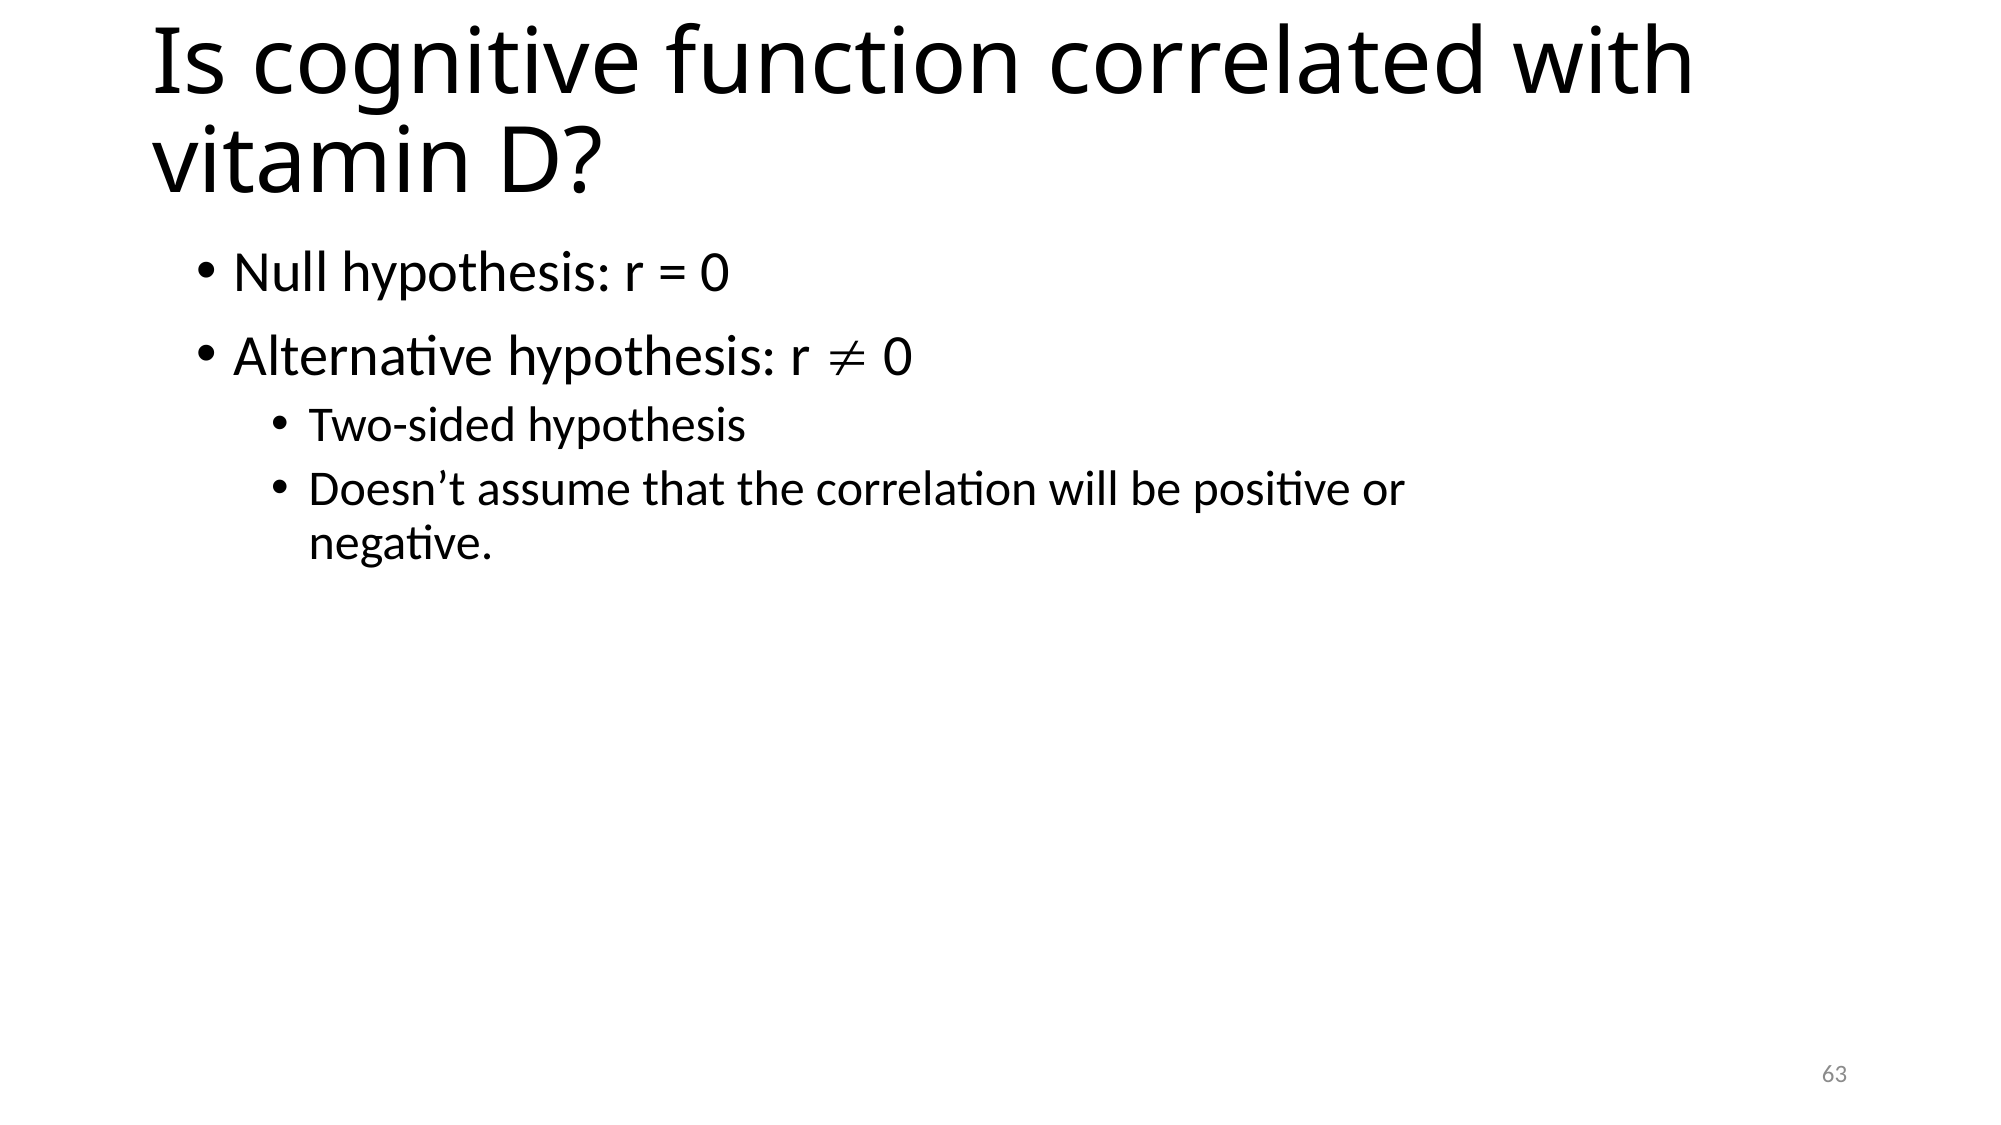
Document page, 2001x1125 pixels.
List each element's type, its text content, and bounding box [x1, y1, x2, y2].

title Is cognitive function correlated with vitamin D? [137, 59, 2000, 278]
slide_number 63 [1412, 1042, 1863, 1103]
text_box Null hypothesis: r = 0 Alternative hypothesis: r  0 Two-sided hypothesis Doesn’t assume that the correlation will be positive or negative. [181, 233, 1457, 909]
